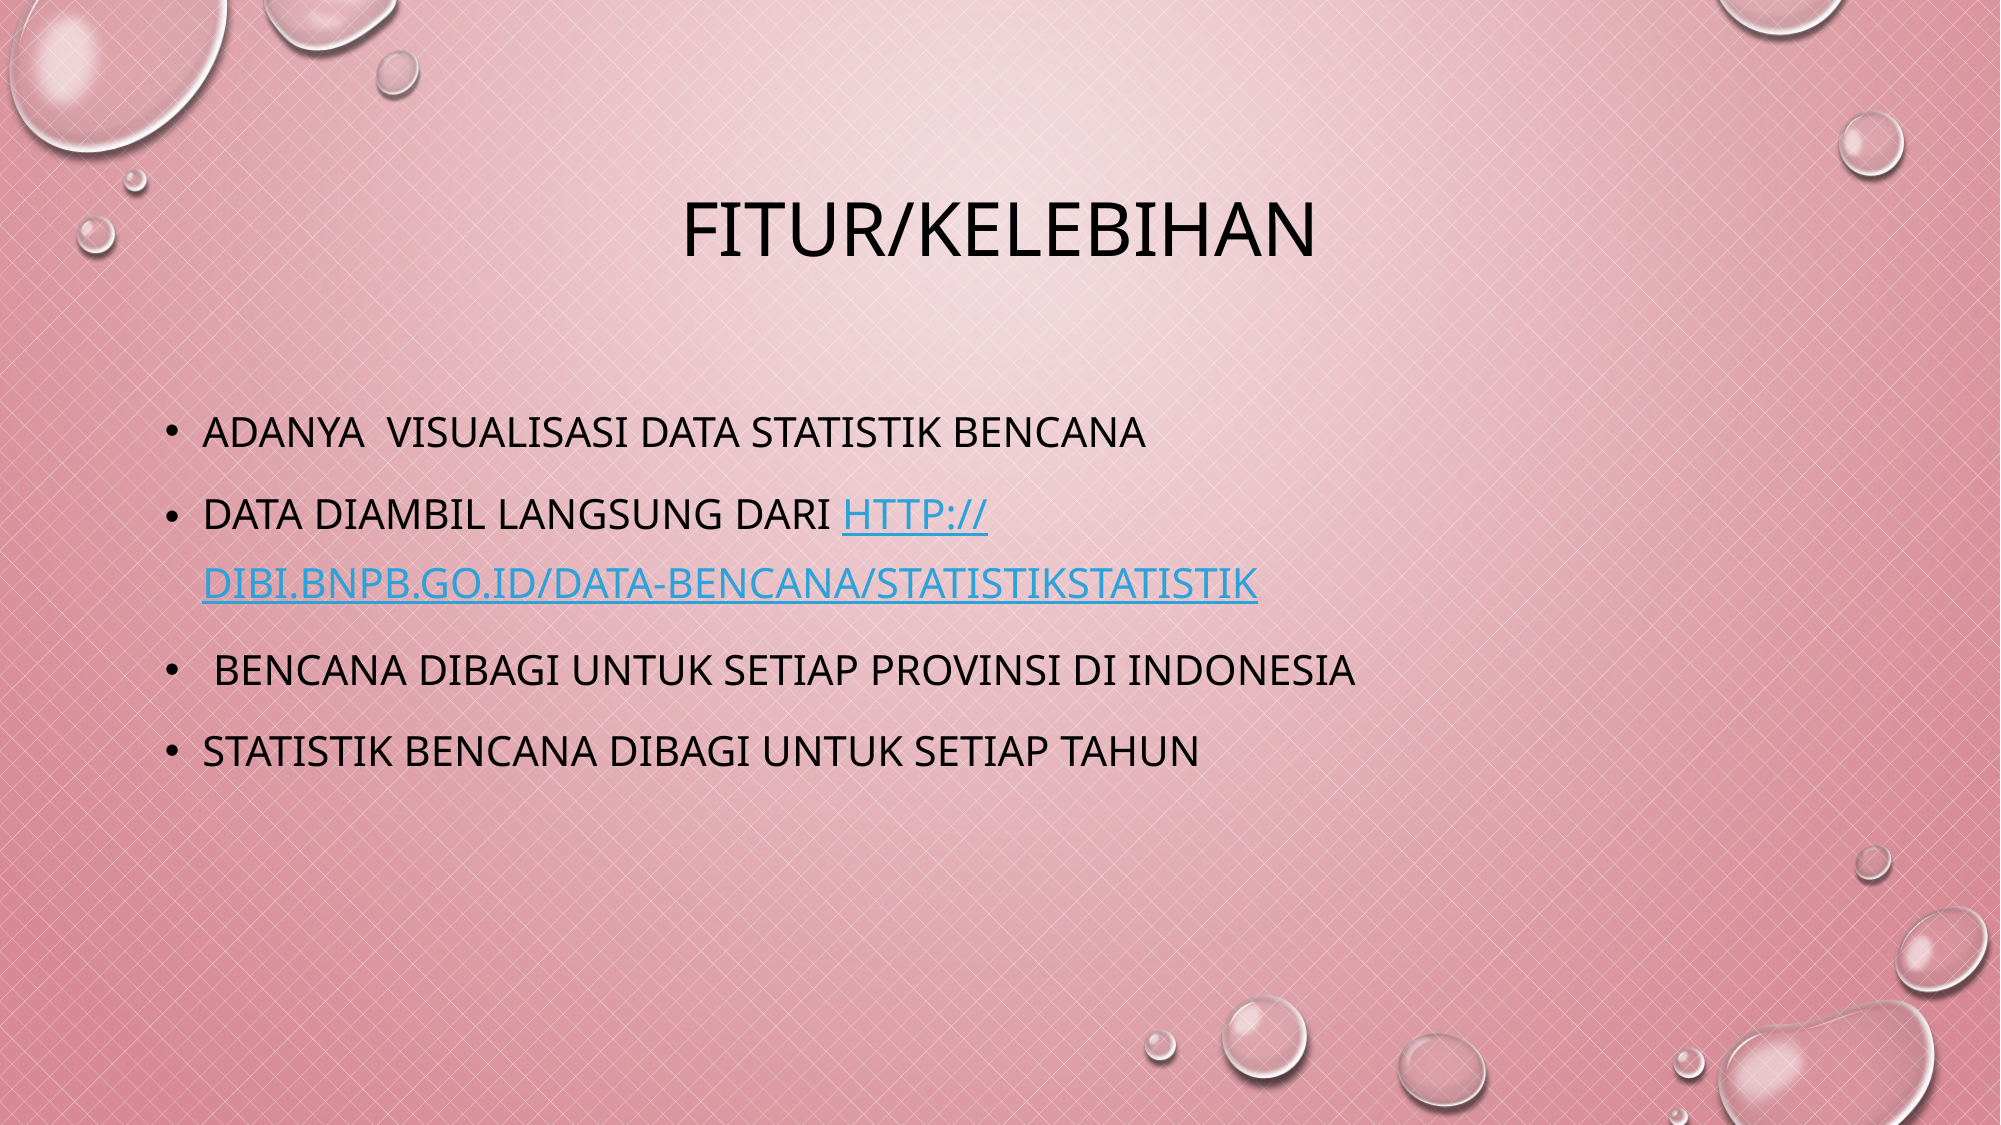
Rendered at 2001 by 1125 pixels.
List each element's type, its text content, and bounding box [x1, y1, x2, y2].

picture [0, 0, 2000, 1125]
list Adanya visualisasi data statistik bencana Data diambil langsung dari http://dibi.bnpb.go.id/data-bencana/statistikStatistik bencana dibagi untuk setiap provinsi di Indonesia Statistik bencana dibagi untuk setiap tahun [149, 388, 1850, 950]
title Fitur/Kelebihan [149, 101, 1851, 364]
